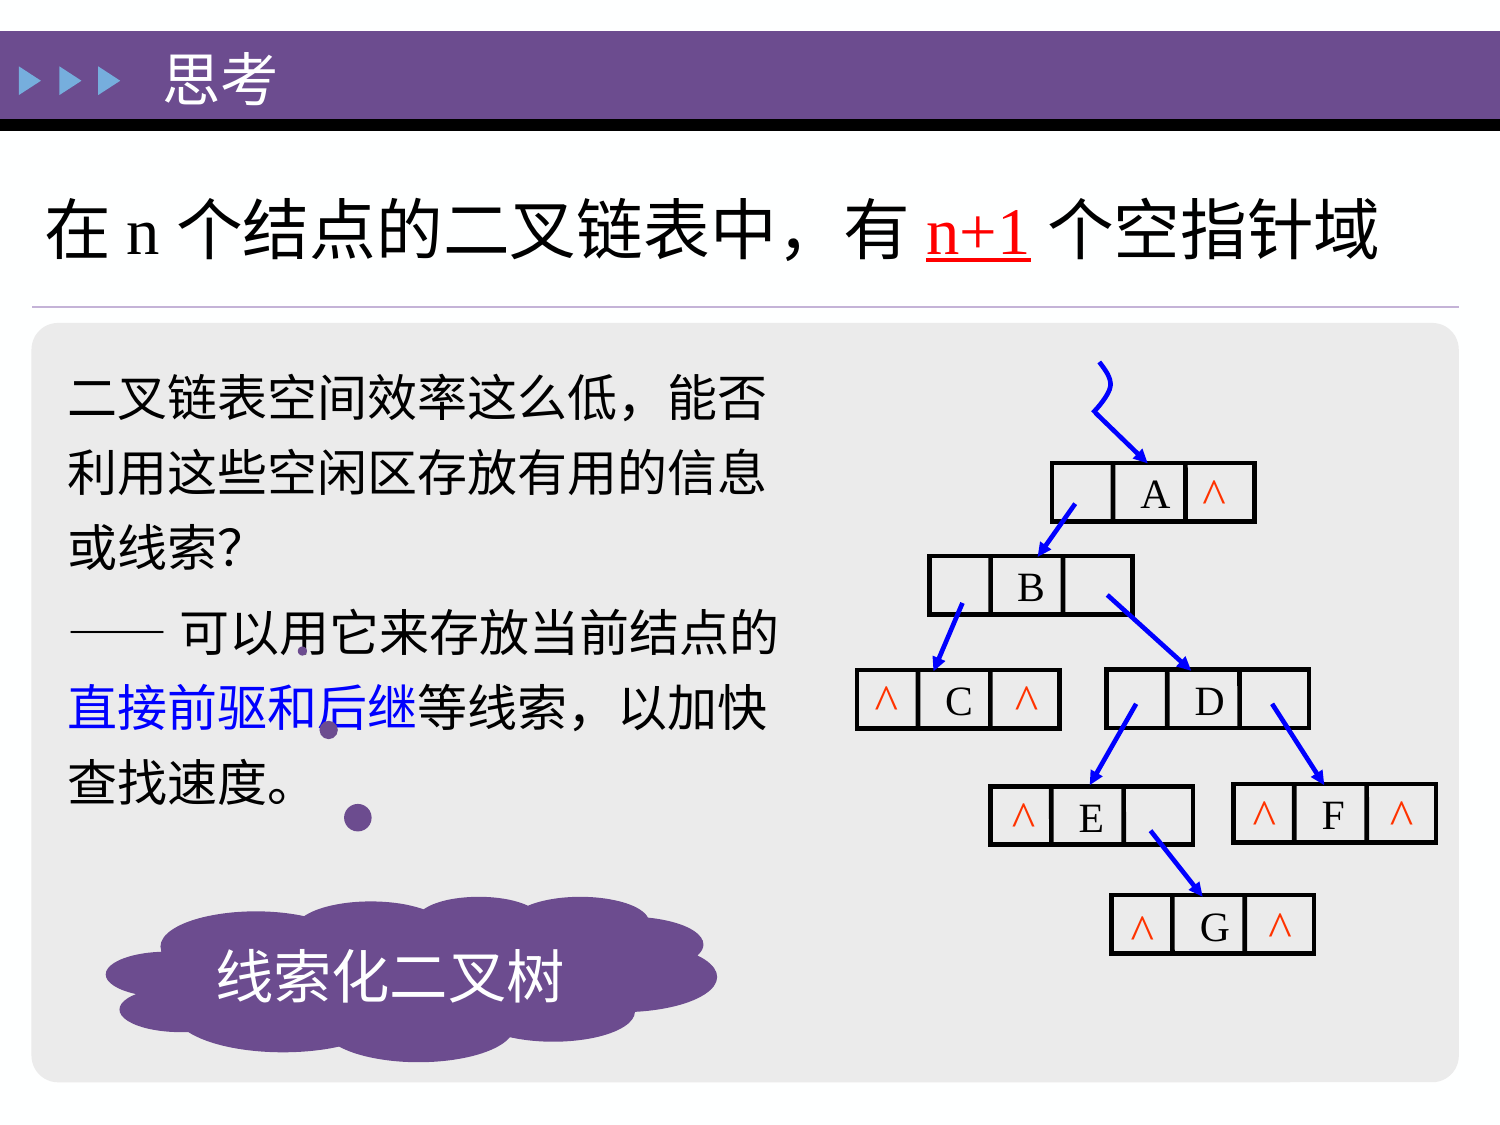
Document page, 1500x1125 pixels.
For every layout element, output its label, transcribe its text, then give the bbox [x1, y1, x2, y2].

text_box 线索化二叉树 [319, 720, 338, 740]
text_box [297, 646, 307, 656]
text_box 思考 [147, 21, 532, 135]
text_box [31, 322, 1459, 1083]
text_box 线索化二叉树 [105, 896, 718, 1063]
text_box 在n个结点的二叉链表中，有n+1个空指针域 [29, 180, 1459, 276]
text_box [856, 361, 1437, 968]
text_box 线索化二叉树 [344, 803, 372, 832]
text_box 二叉链表空间效率这么低，能否利用这些空闲区存放有用的信息或线索？ ——可以用它来存放当前结点的直接前驱和后继等线索，以加快查找速度。 [52, 344, 813, 819]
